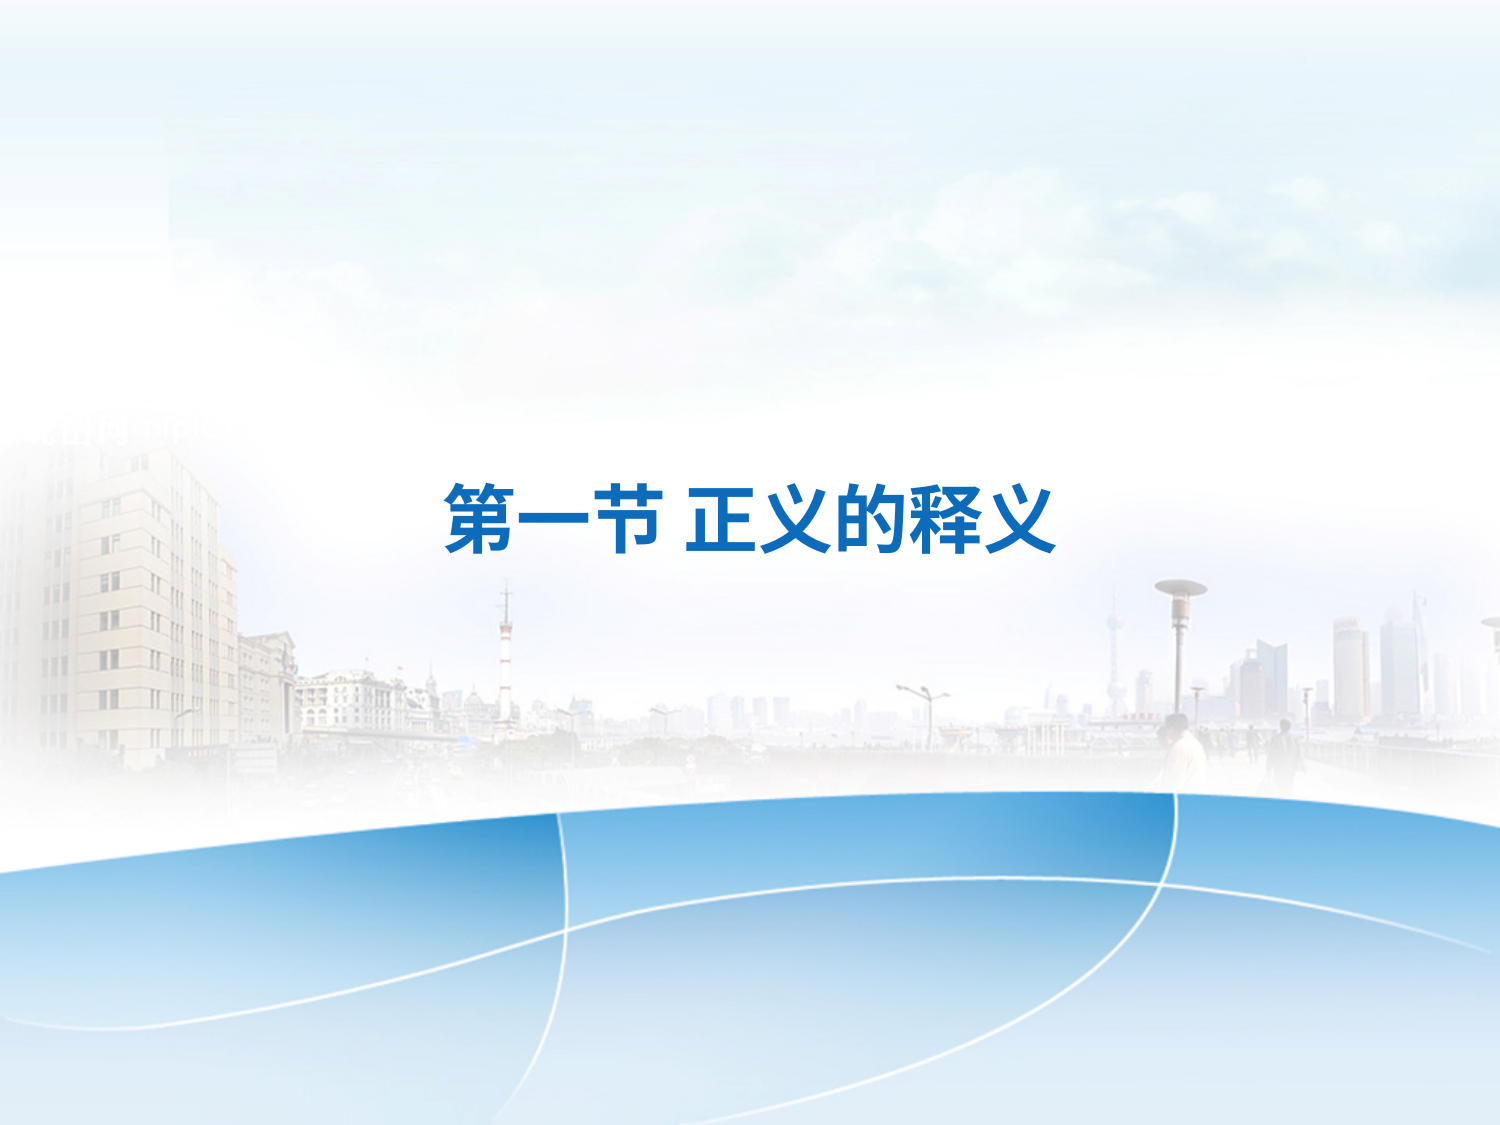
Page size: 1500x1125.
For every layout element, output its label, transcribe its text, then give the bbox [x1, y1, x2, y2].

picture [0, 0, 1500, 1125]
title 第一节 正义的释义 [112, 397, 1388, 639]
